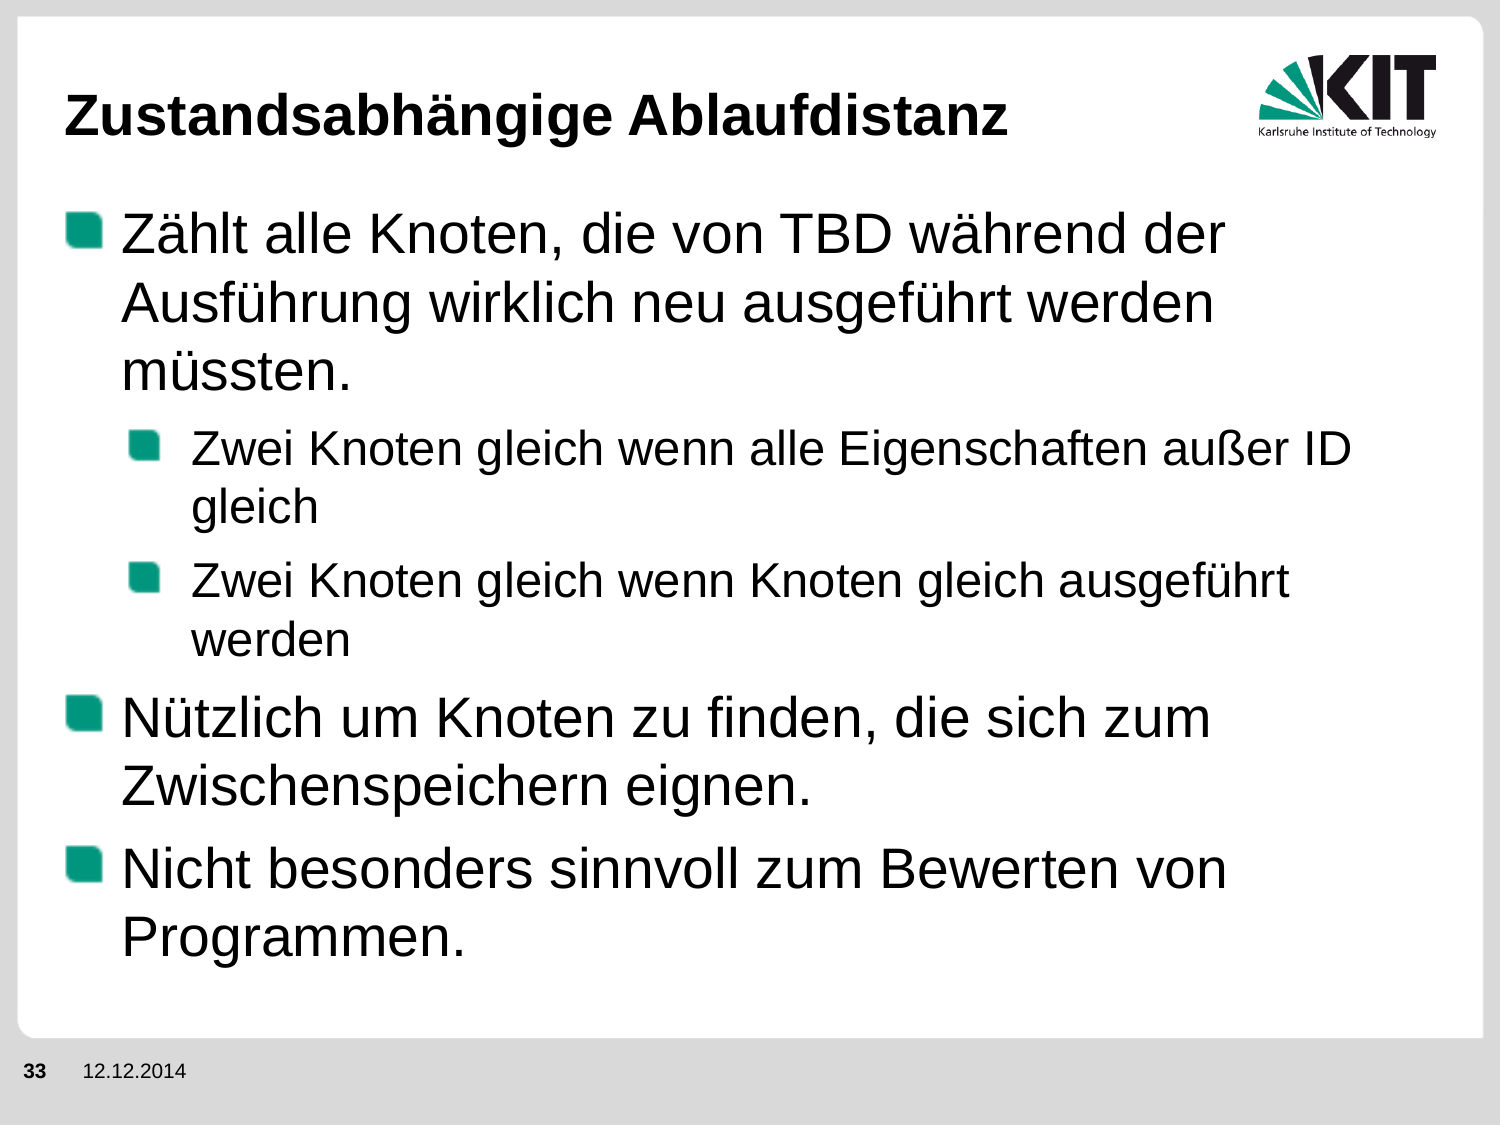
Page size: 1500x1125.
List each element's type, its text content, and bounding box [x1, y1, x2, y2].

title Zustandsabhängige Ablaufdistanz [63, 54, 1199, 148]
list Zählt alle Knoten, die von TBD während der Ausführung wirklich neu ausgeführt werden müssten. Zwei Knoten gleich wenn alle Eigenschaften außer ID gleich Zwei Knoten gleich wenn Knoten gleich ausgeführt werden Nützlich um Knoten zu finden, die sich zum Zwischenspeichern eignen. Nicht besonders sinnvoll zum Bewerten von Programmen. [64, 196, 1436, 970]
picture [0, 0, 1500, 1125]
